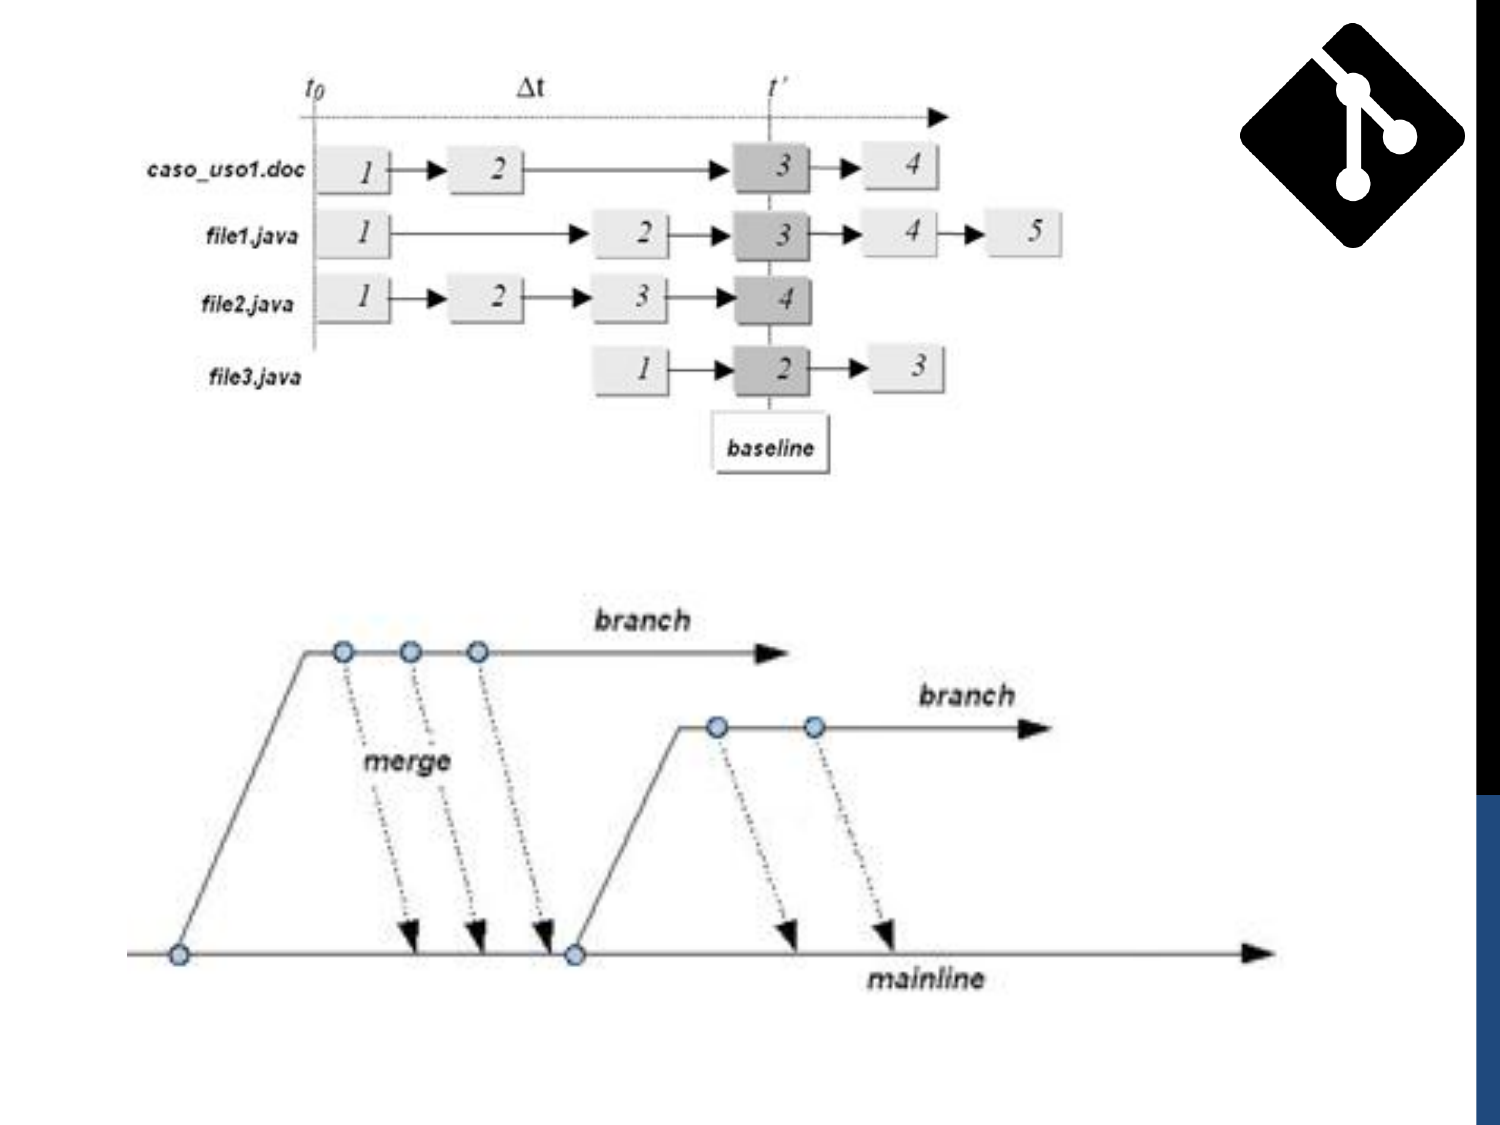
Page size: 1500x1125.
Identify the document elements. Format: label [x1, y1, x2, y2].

picture [1239, 23, 1465, 249]
picture [141, 70, 1079, 493]
picture [127, 566, 1392, 1087]
